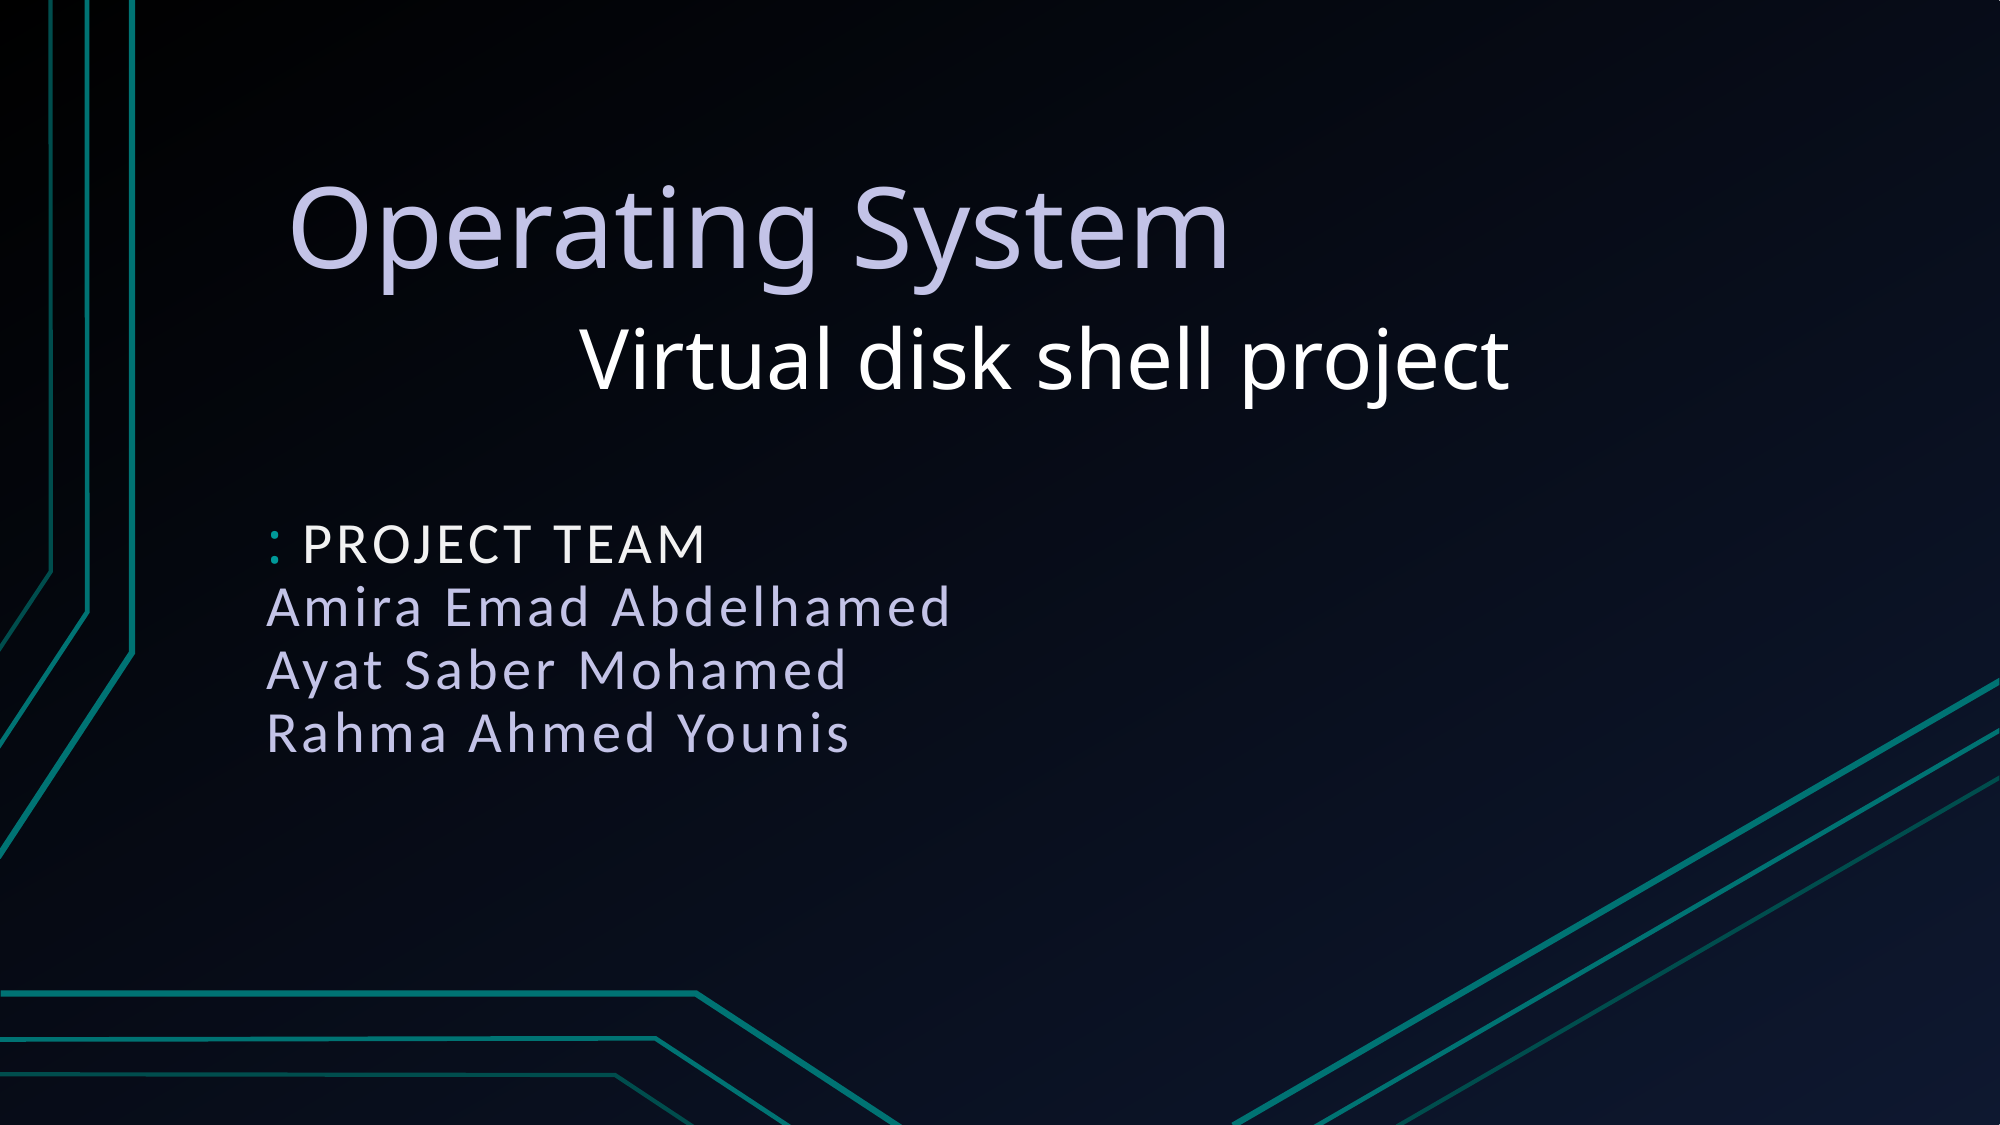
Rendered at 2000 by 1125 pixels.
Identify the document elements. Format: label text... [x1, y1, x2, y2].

subtitle Project team : Amira Emad Abdelhamed Ayat Saber Mohamed Rahma Ahmed Younis [246, 503, 1700, 858]
title Operating System Virtual disk shell project [266, 95, 1700, 424]
